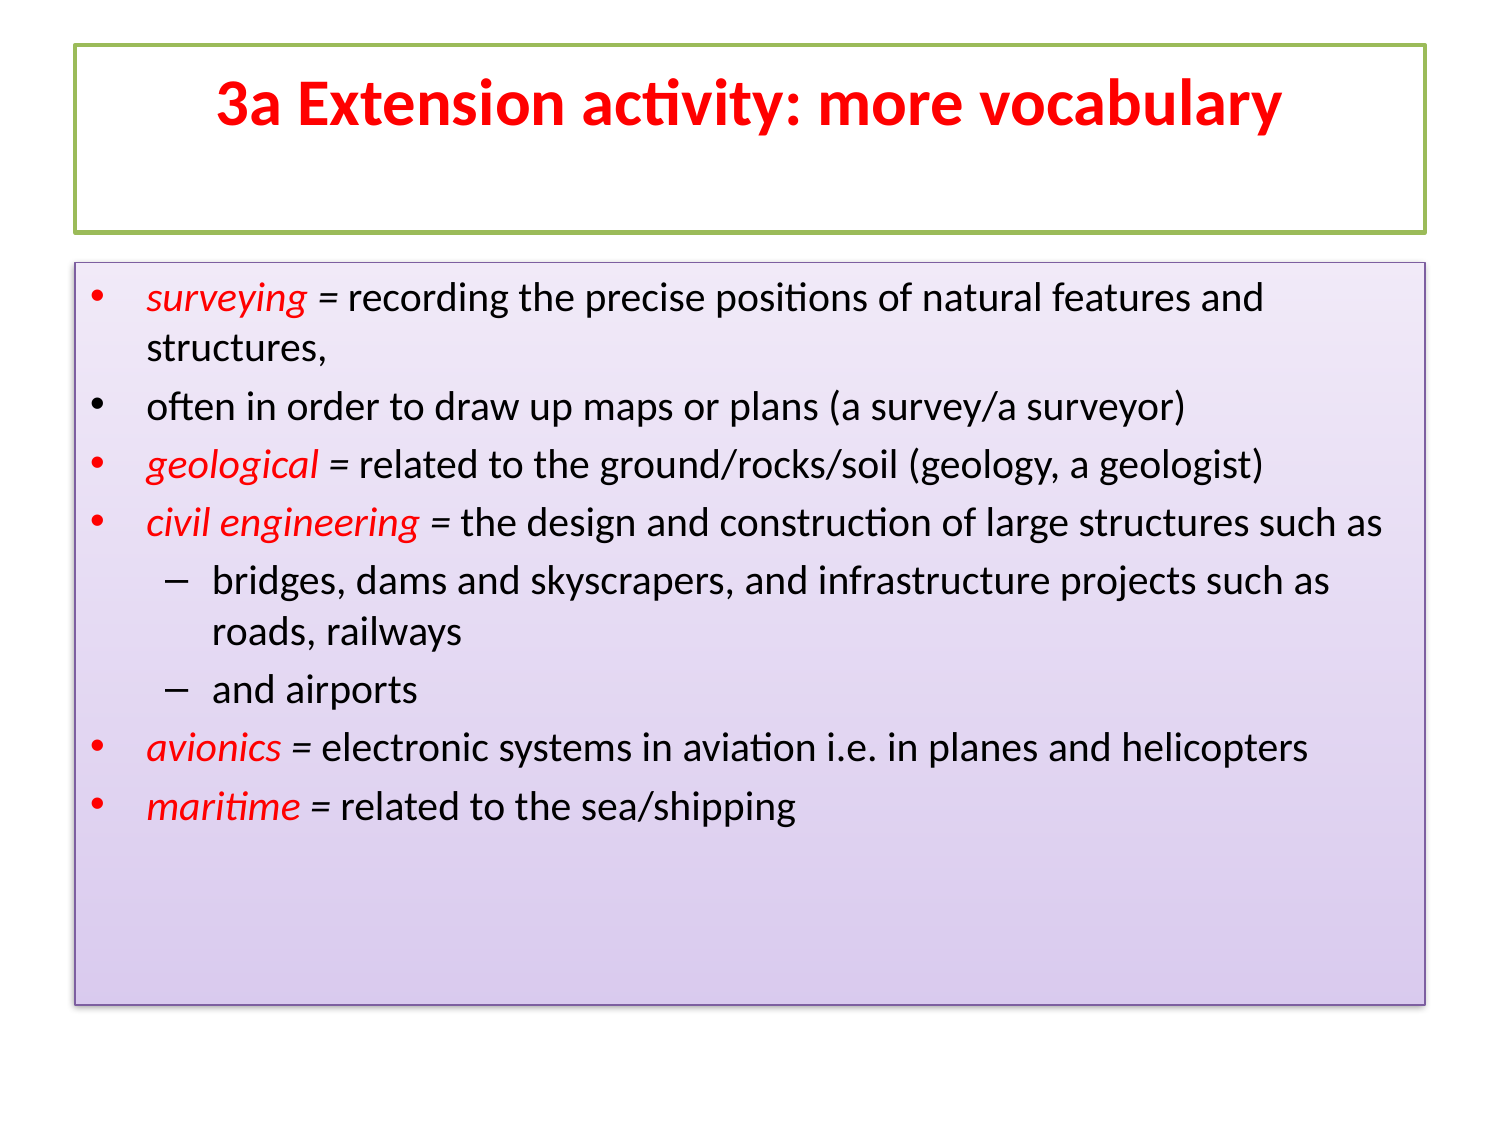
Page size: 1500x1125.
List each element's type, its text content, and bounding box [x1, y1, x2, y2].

list surveying = recording the precise positions of natural features and structures, often in order to draw up maps or plans (a survey/a surveyor) geological = related to the ground/rocks/soil (geology, a geologist) civil engineering = the design and construction of large structures such as bridges, dams and skyscrapers, and infrastructure projects such as roads, railways and airports avionics = electronic systems in aviation i.e. in planes and helicopters maritime = related to the sea/shipping [74, 262, 1426, 1006]
title 3a Extension activity: more vocabulary [73, 43, 1427, 235]
